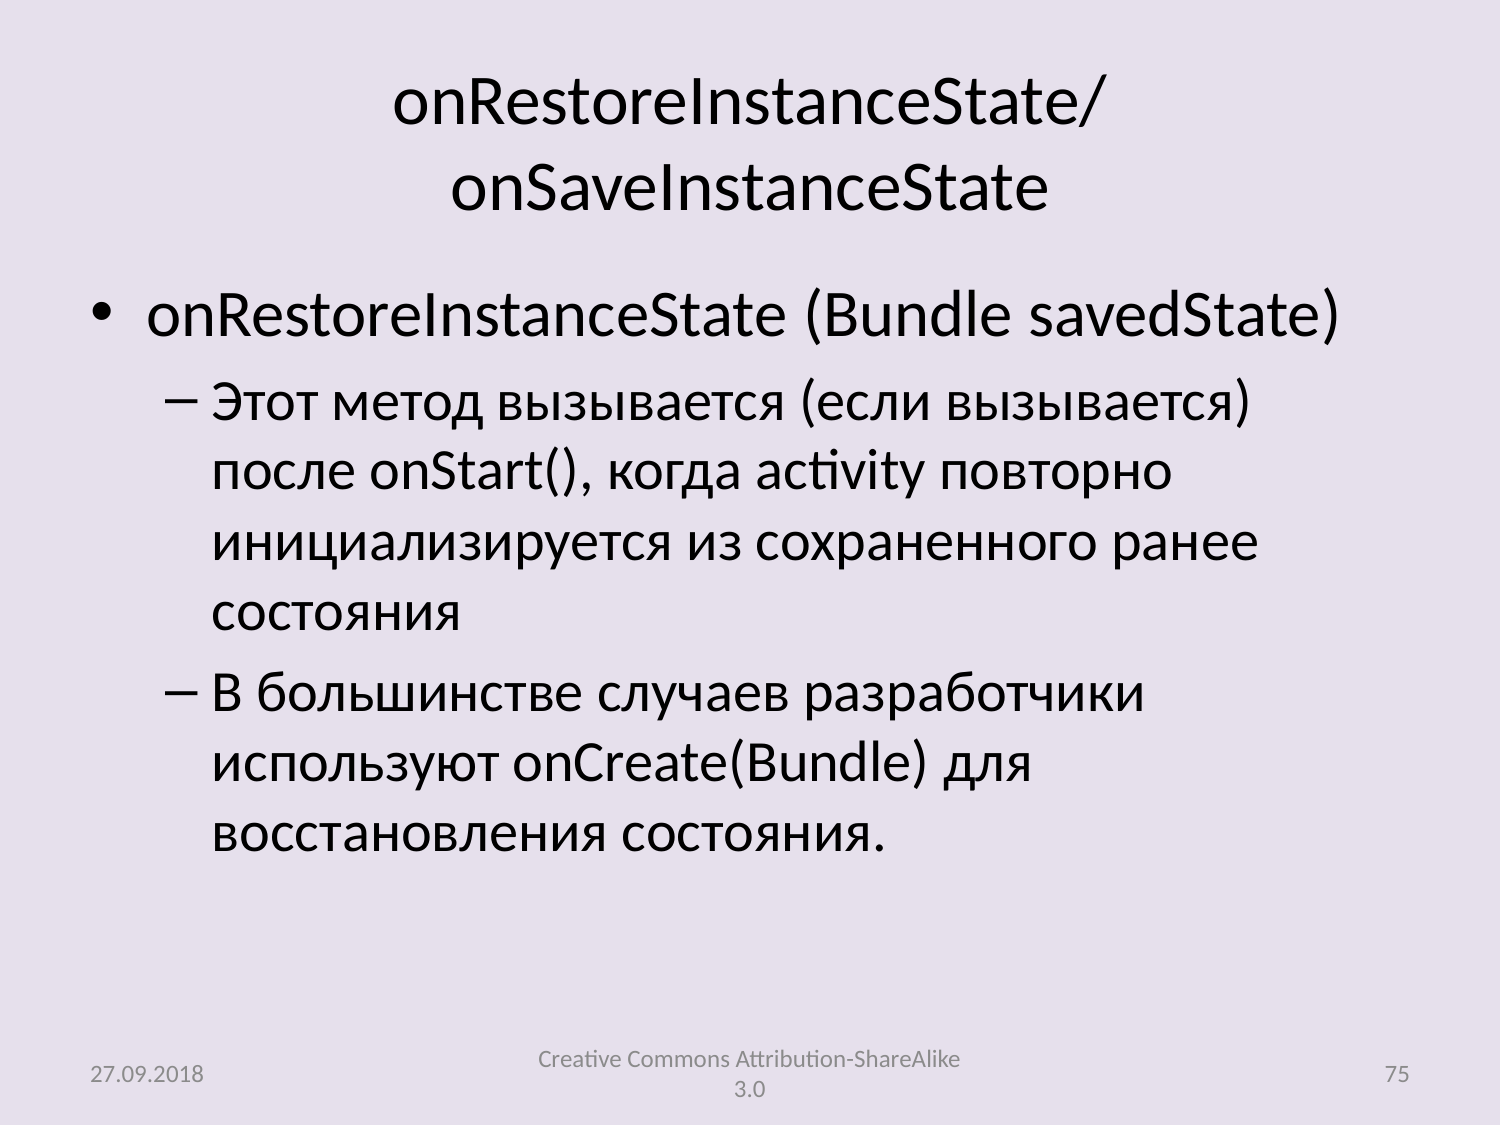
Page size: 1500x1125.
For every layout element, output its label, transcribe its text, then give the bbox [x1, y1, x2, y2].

title onRestoreInstanceState/ onSaveInstanceState [74, 44, 1426, 233]
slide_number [75, 1042, 425, 1103]
footer Creative Commons Attribution-ShareAlike 3.0 [512, 1042, 988, 1103]
list onRestoreInstanceState (Bundle savedState) Этот метод вызывается (если вызывается) после onStart(), когда activity повторно инициализируется из сохраненного ранее состояния В большинстве случаев разработчики используют onCreate(Bundle) для восстановления состояния. [74, 262, 1426, 1006]
slide_number 75 [1074, 1042, 1425, 1103]
